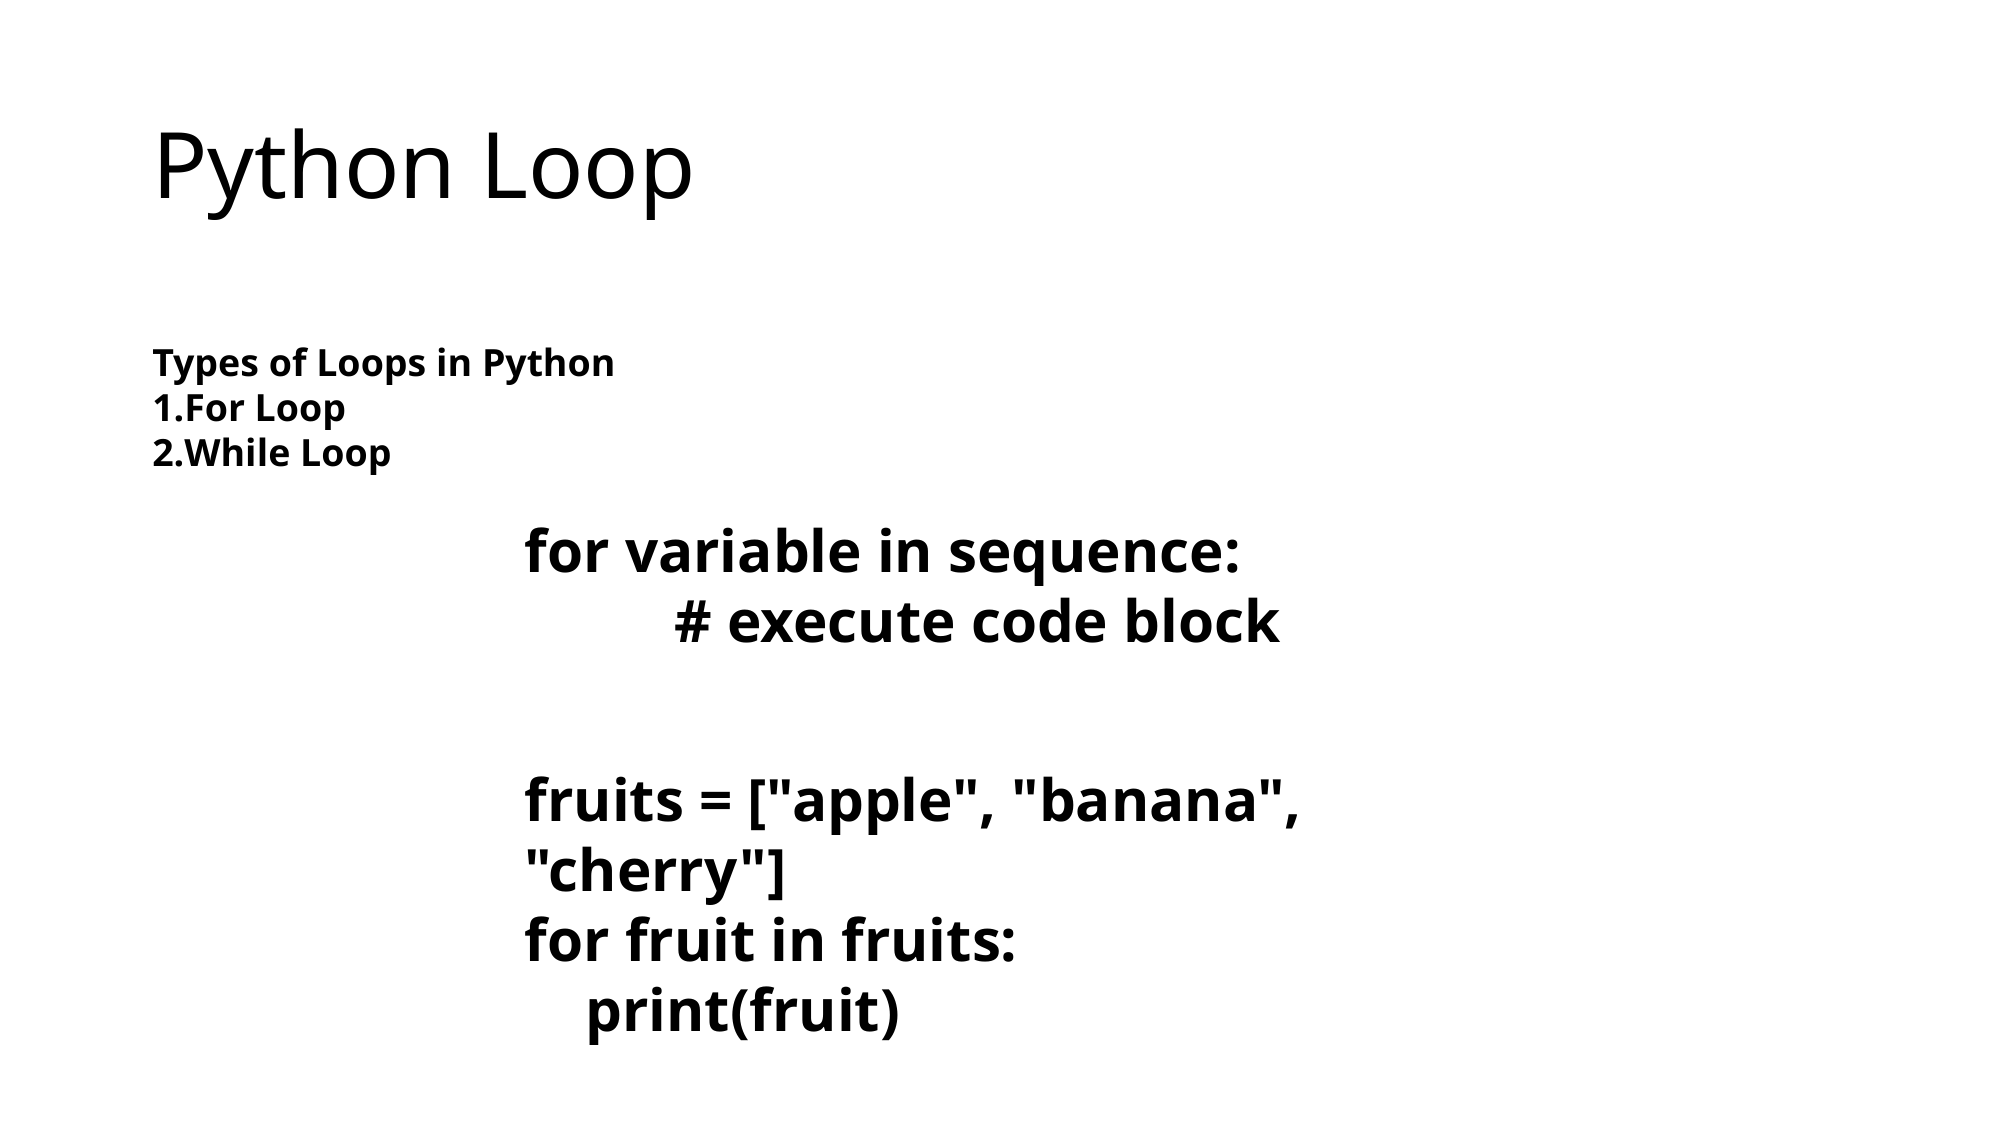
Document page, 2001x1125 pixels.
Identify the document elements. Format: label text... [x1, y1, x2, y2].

text_box Types of Loops in Python For Loop While Loop [137, 331, 1138, 482]
text_box fruits = ["apple", "banana", "cherry"] for fruit in fruits: print(fruit) [509, 756, 1511, 1051]
title Python Loop [137, 59, 1863, 278]
text_box for variable in sequence: # execute code block [509, 506, 1918, 662]
